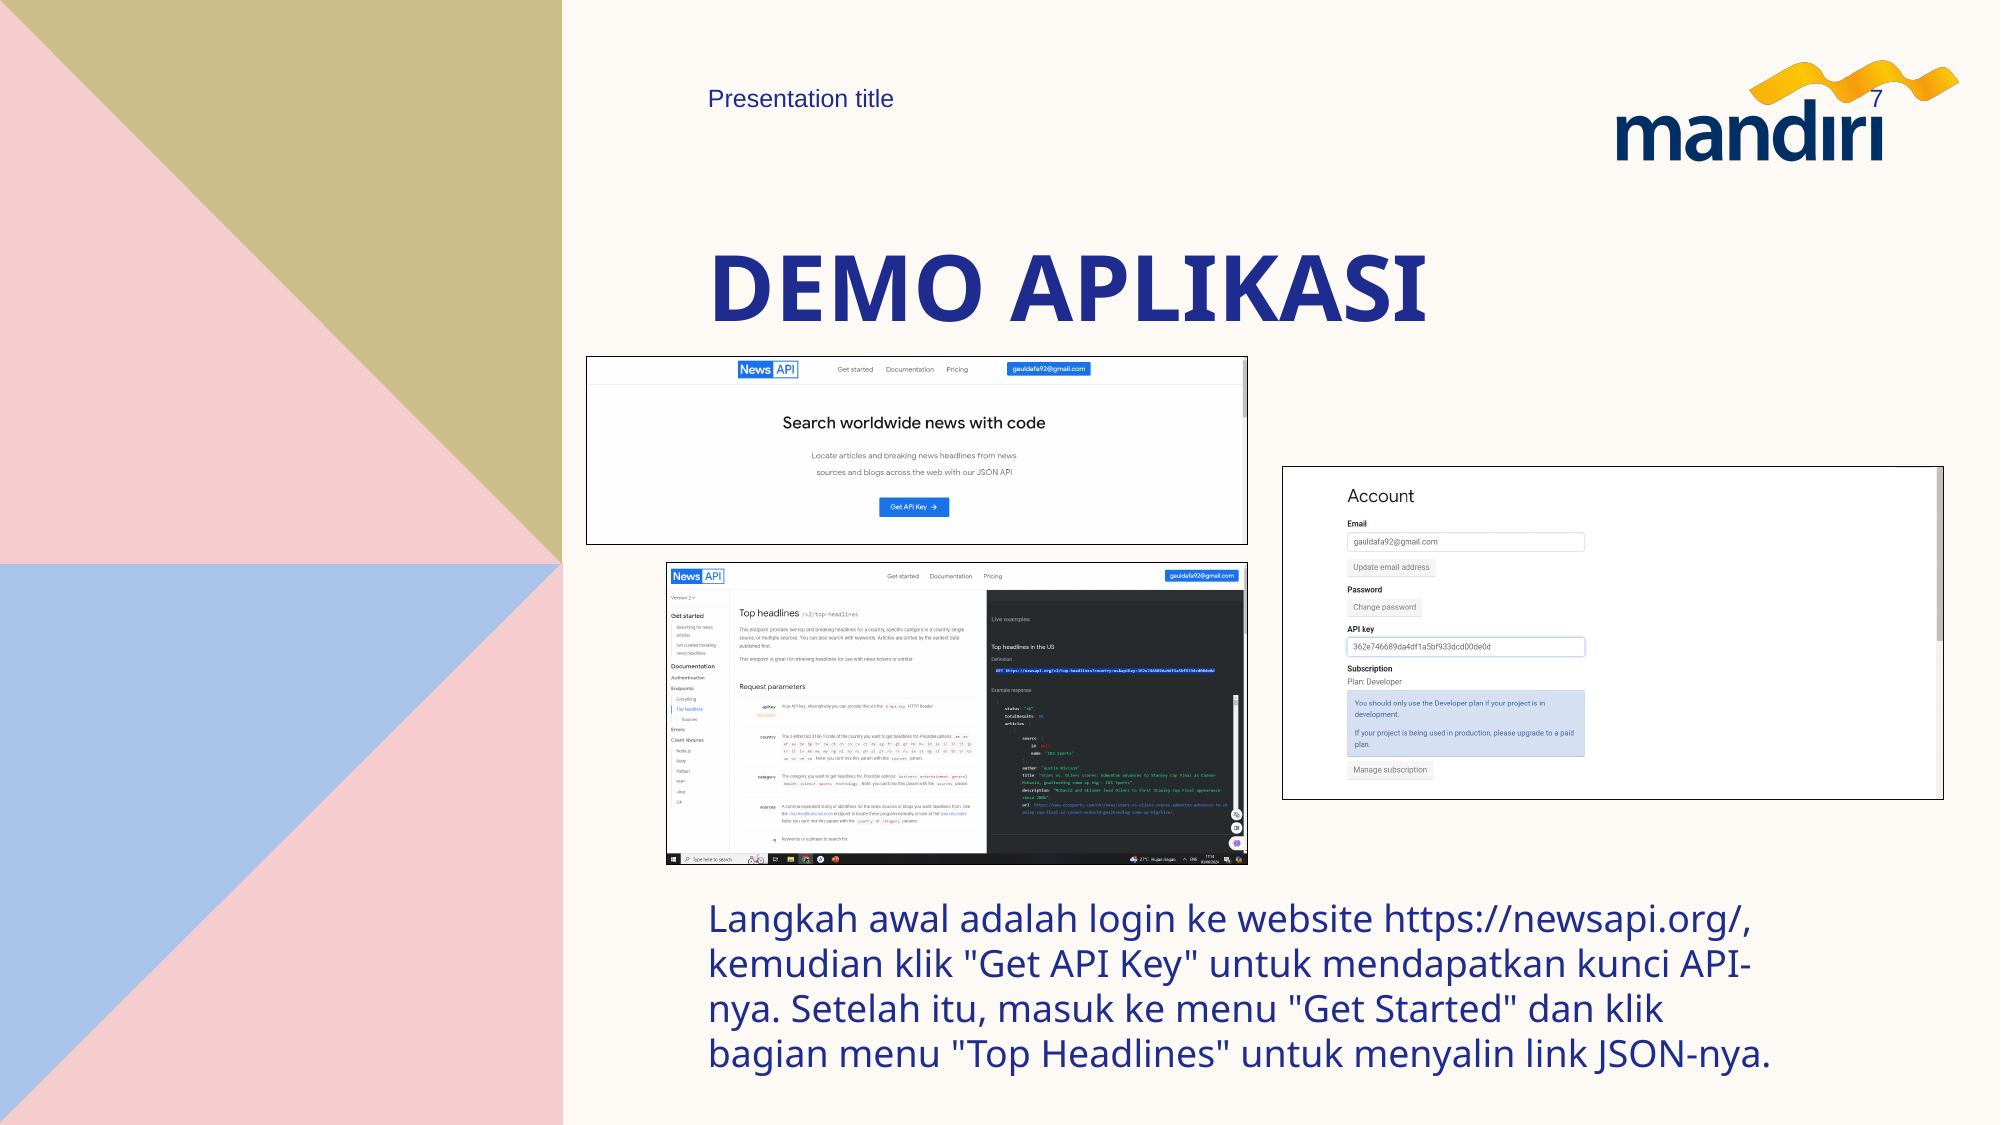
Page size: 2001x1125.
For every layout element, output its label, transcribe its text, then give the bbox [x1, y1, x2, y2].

footer Presentation title [693, 75, 1218, 120]
list Langkah awal adalah login ke website https://newsapi.org/, kemudian klik "Get API Key" untuk mendapatkan kunci API-nya. Setelah itu, masuk ke menu "Get Started" dan klik bagian menu "Top Headlines" untuk menyalin link JSON-nya. [693, 887, 1803, 1068]
picture [1613, 56, 1962, 168]
picture [586, 356, 1249, 545]
picture [1282, 466, 1945, 800]
title DEMO APLIKASI [693, 222, 1803, 349]
picture [665, 562, 1249, 865]
